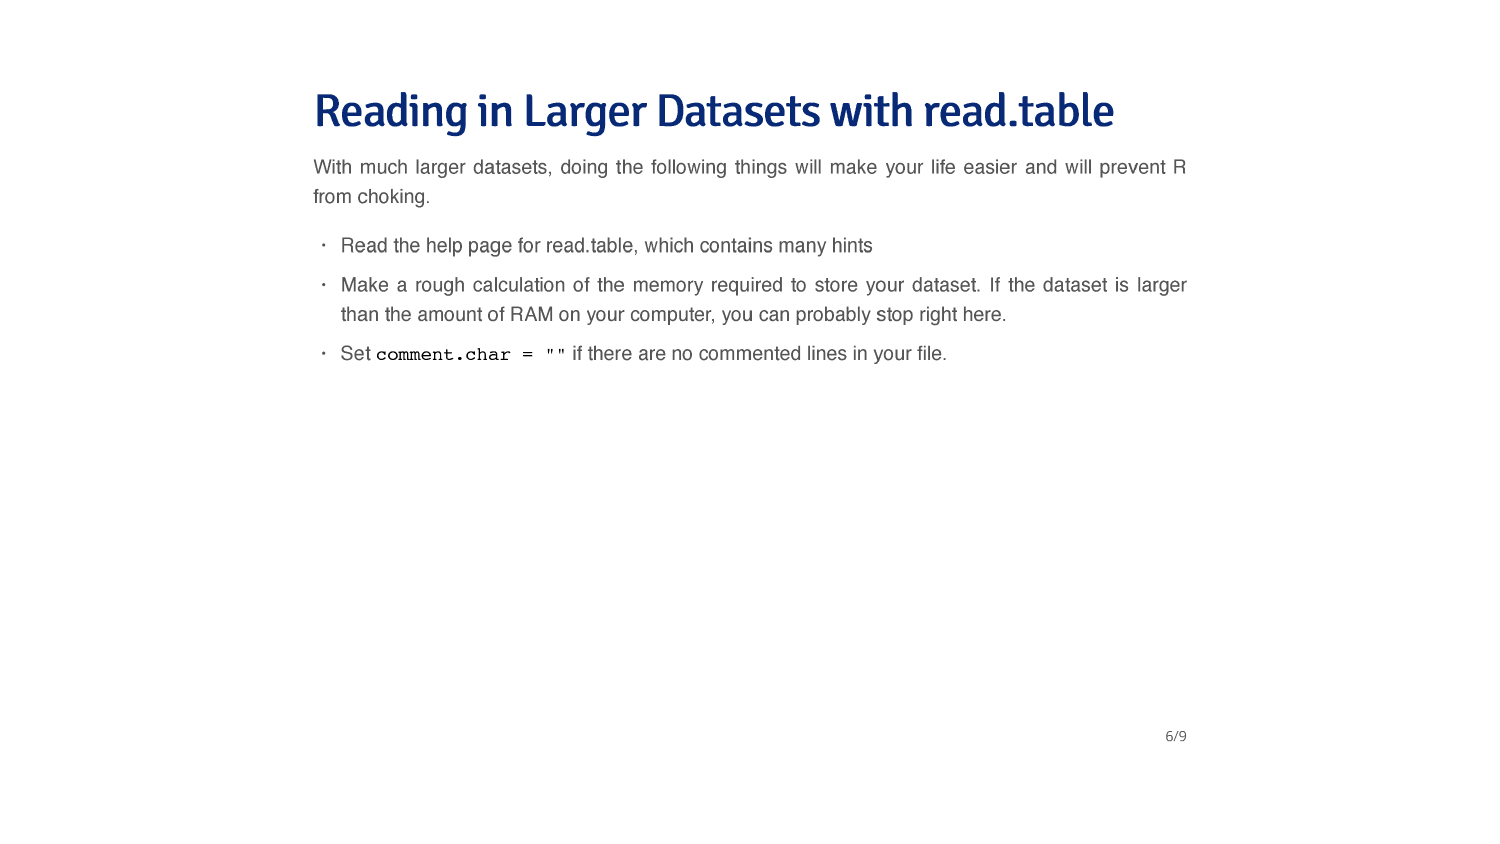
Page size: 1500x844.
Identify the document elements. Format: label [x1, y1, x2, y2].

picture [236, 24, 1264, 819]
